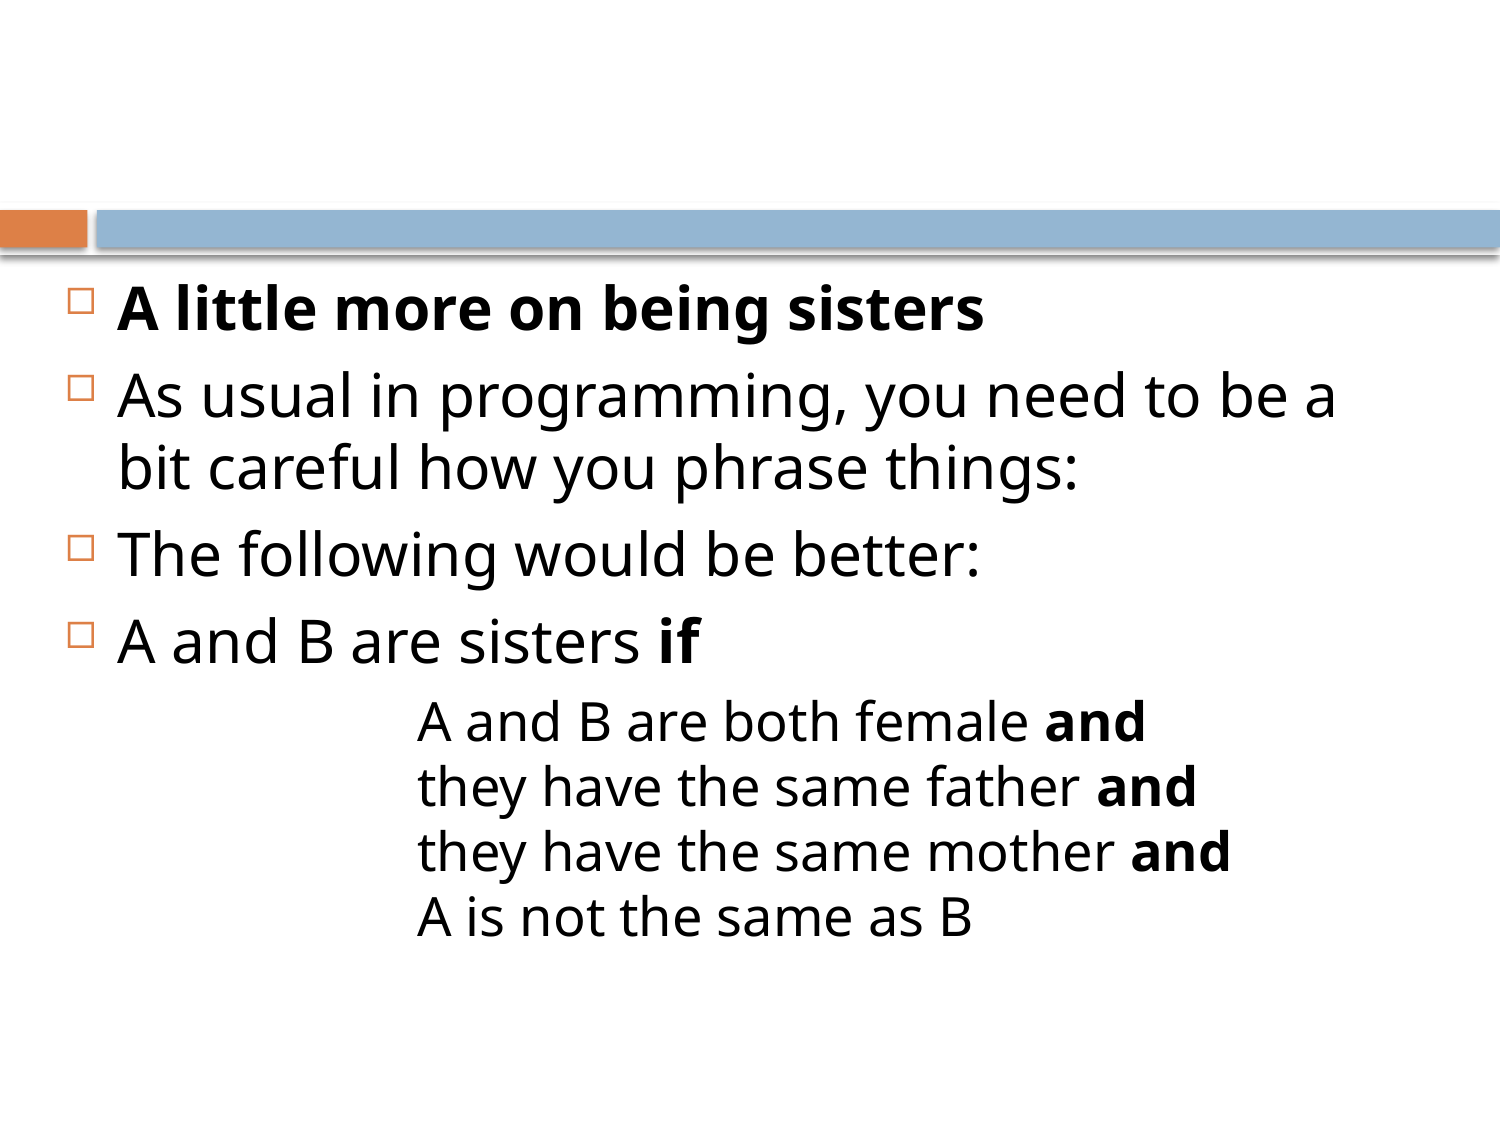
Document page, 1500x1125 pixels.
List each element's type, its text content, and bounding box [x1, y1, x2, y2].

list A little more on being sisters As usual in programming, you need to be a bit careful how you phrase things: The following would be better: A and B are sisters if A and B are both female and they have the same father and they have the same mother and A is not the same as B [50, 262, 1438, 1113]
